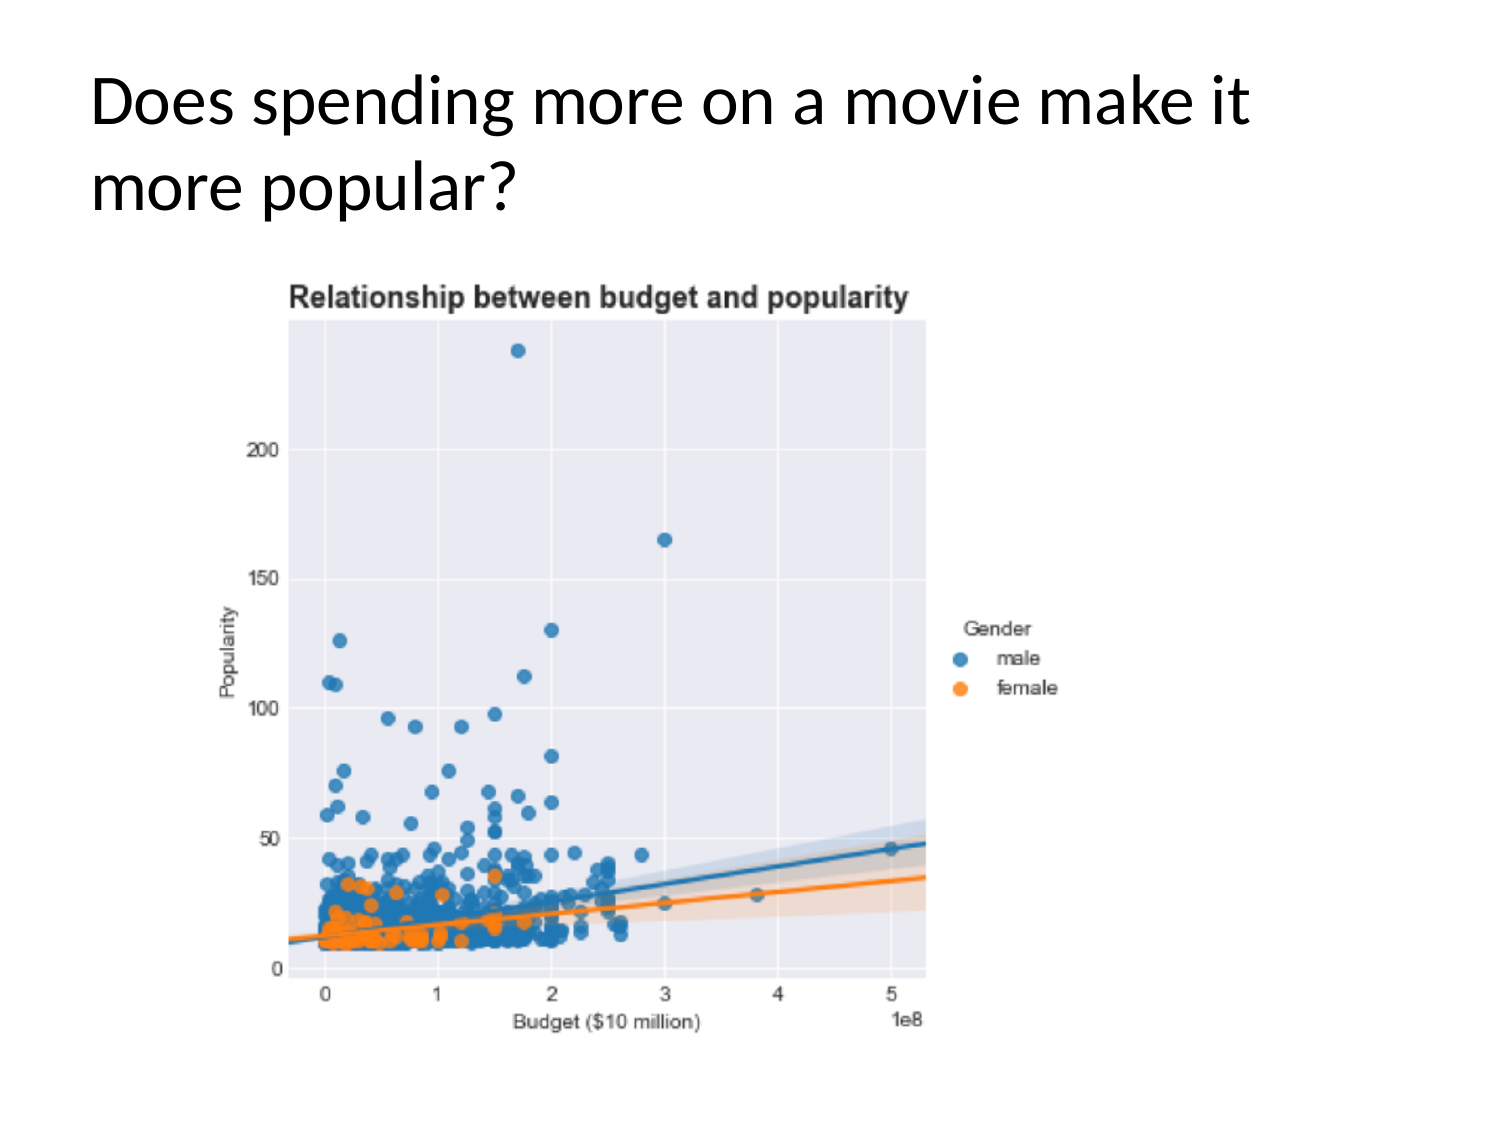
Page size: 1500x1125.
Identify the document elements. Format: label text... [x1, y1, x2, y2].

title Does spending more on a movie make it more popular? [75, 45, 1425, 233]
picture [178, 261, 1099, 1057]
